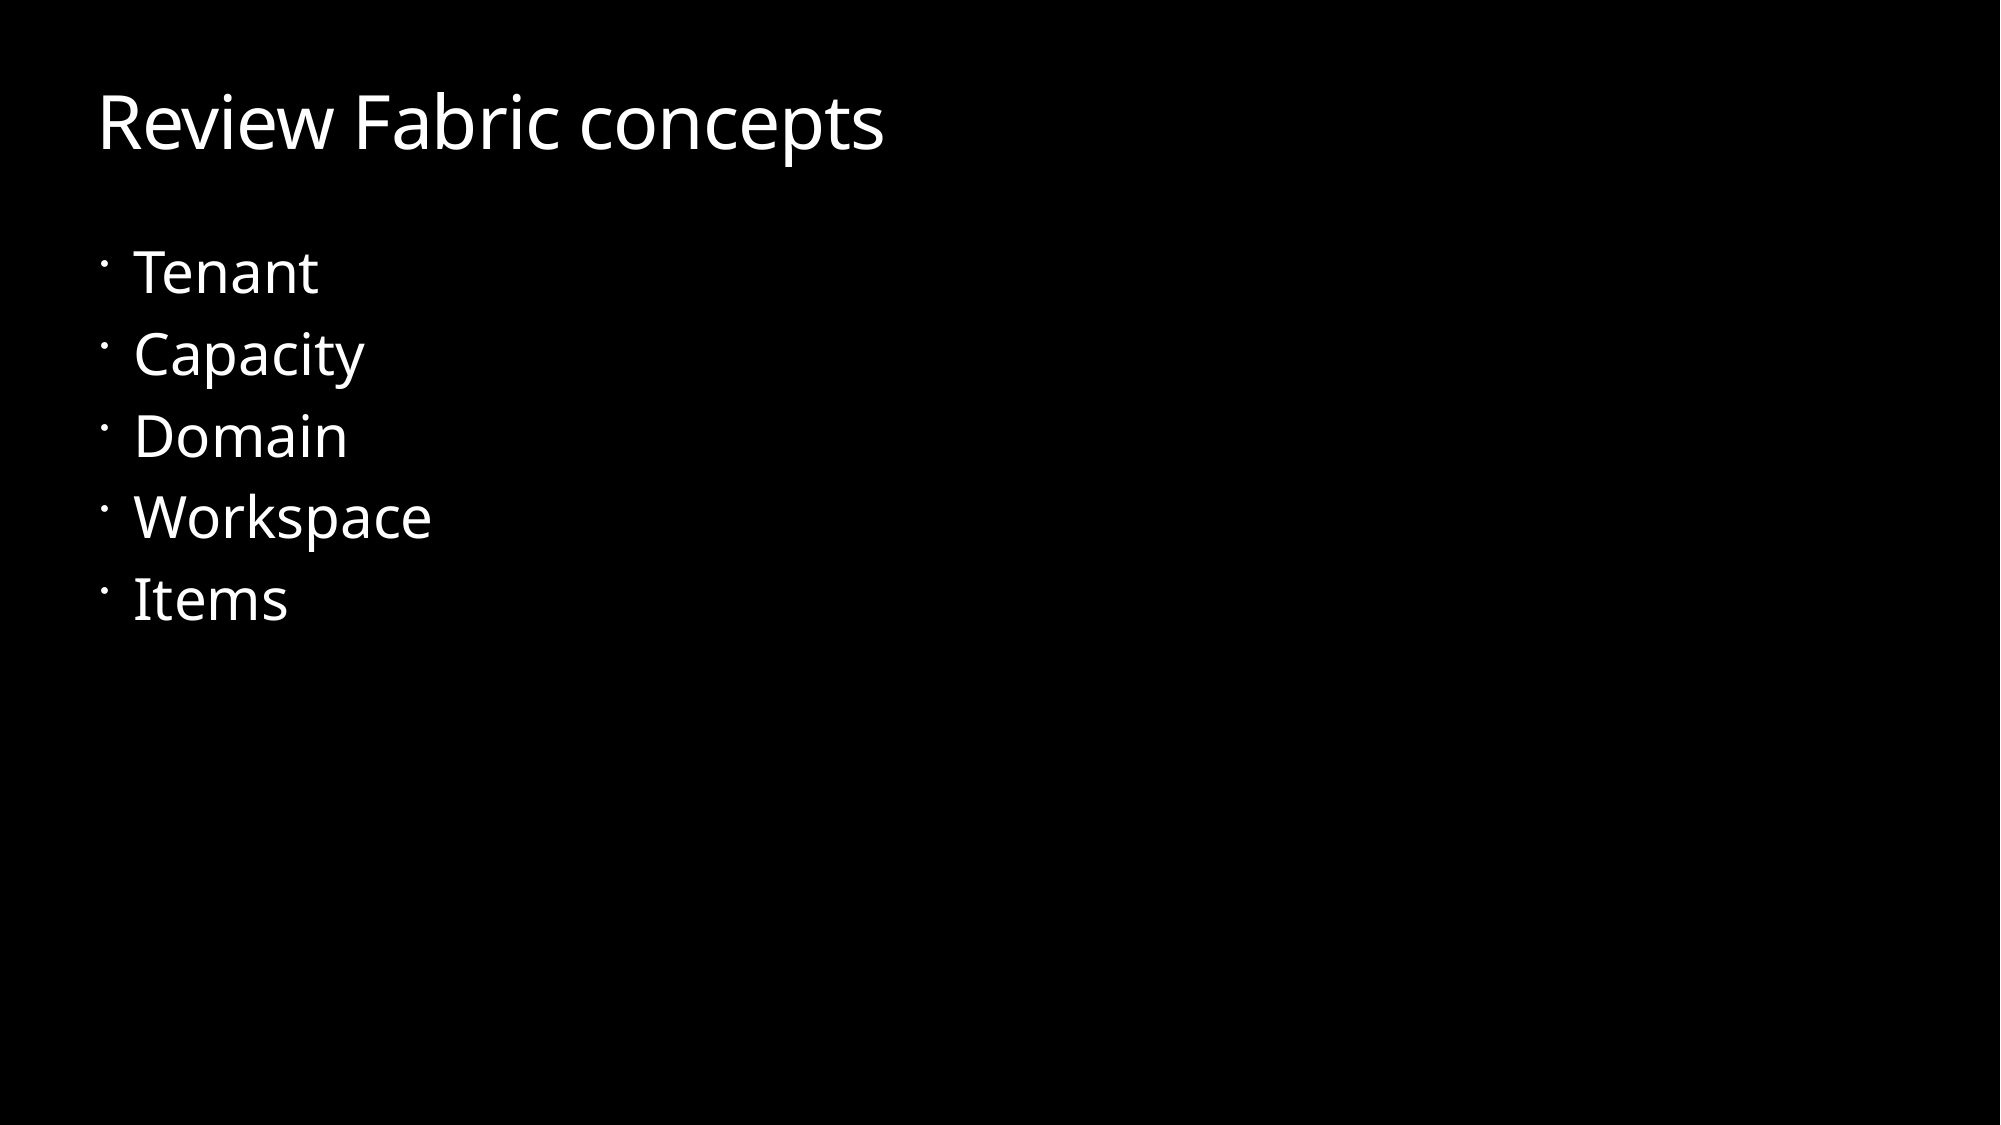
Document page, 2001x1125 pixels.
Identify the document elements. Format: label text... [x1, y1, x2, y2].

title Review Fabric concepts [96, 75, 1904, 166]
list Tenant Capacity Domain Workspace Items [95, 235, 1904, 646]
